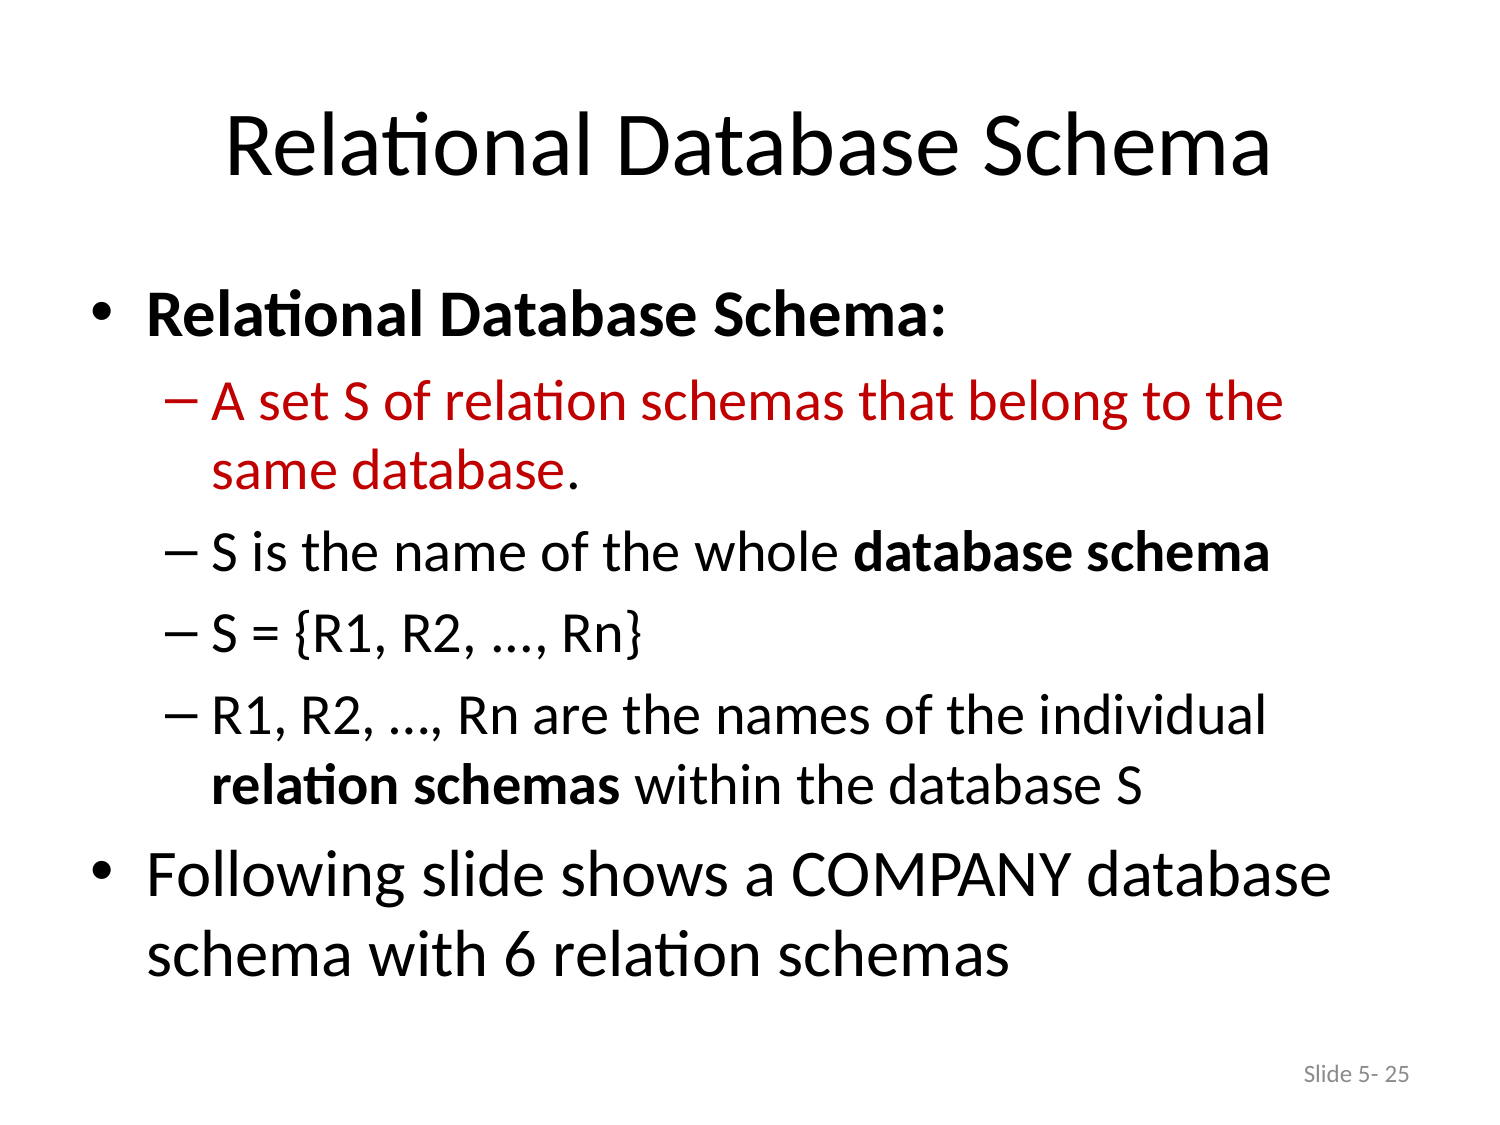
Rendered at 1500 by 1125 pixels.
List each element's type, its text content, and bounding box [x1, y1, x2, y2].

list Relational Database Schema: A set S of relation schemas that belong to the same database. S is the name of the whole database schema S = {R1, R2, ..., Rn} R1, R2, …, Rn are the names of the individual relation schemas within the database S Following slide shows a COMPANY database schema with 6 relation schemas [75, 262, 1425, 1005]
slide_number Slide 5- 25 [1074, 1042, 1425, 1103]
title Relational Database Schema [75, 45, 1425, 233]
